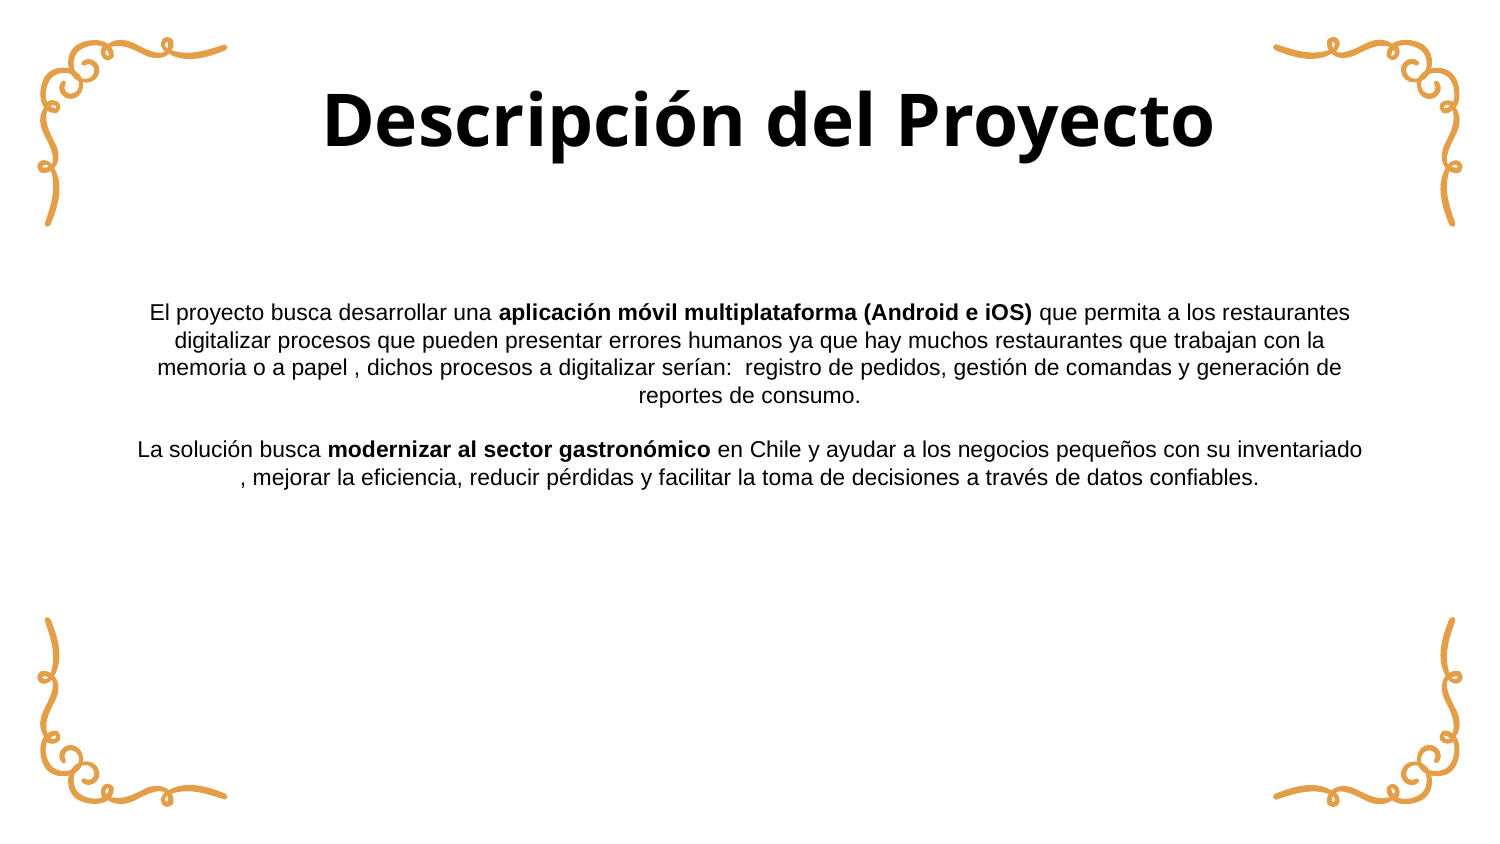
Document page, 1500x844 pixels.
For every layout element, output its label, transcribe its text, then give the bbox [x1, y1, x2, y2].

title Descripción del Proyecto [117, 62, 1422, 174]
list El proyecto busca desarrollar una aplicación móvil multiplataforma (Android e iOS) que permita a los restaurantes digitalizar procesos que pueden presentar errores humanos ya que hay muchos restaurantes que trabajan con la memoria o a papel , dichos procesos a digitalizar serían: registro de pedidos, gestión de comandas y generación de reportes de consumo. La solución busca modernizar al sector gastronómico en Chile y ayudar a los negocios pequeños con su inventariado , mejorar la eficiencia, reducir pérdidas y facilitar la toma de decisiones a través de datos confiables. [120, 282, 1380, 529]
